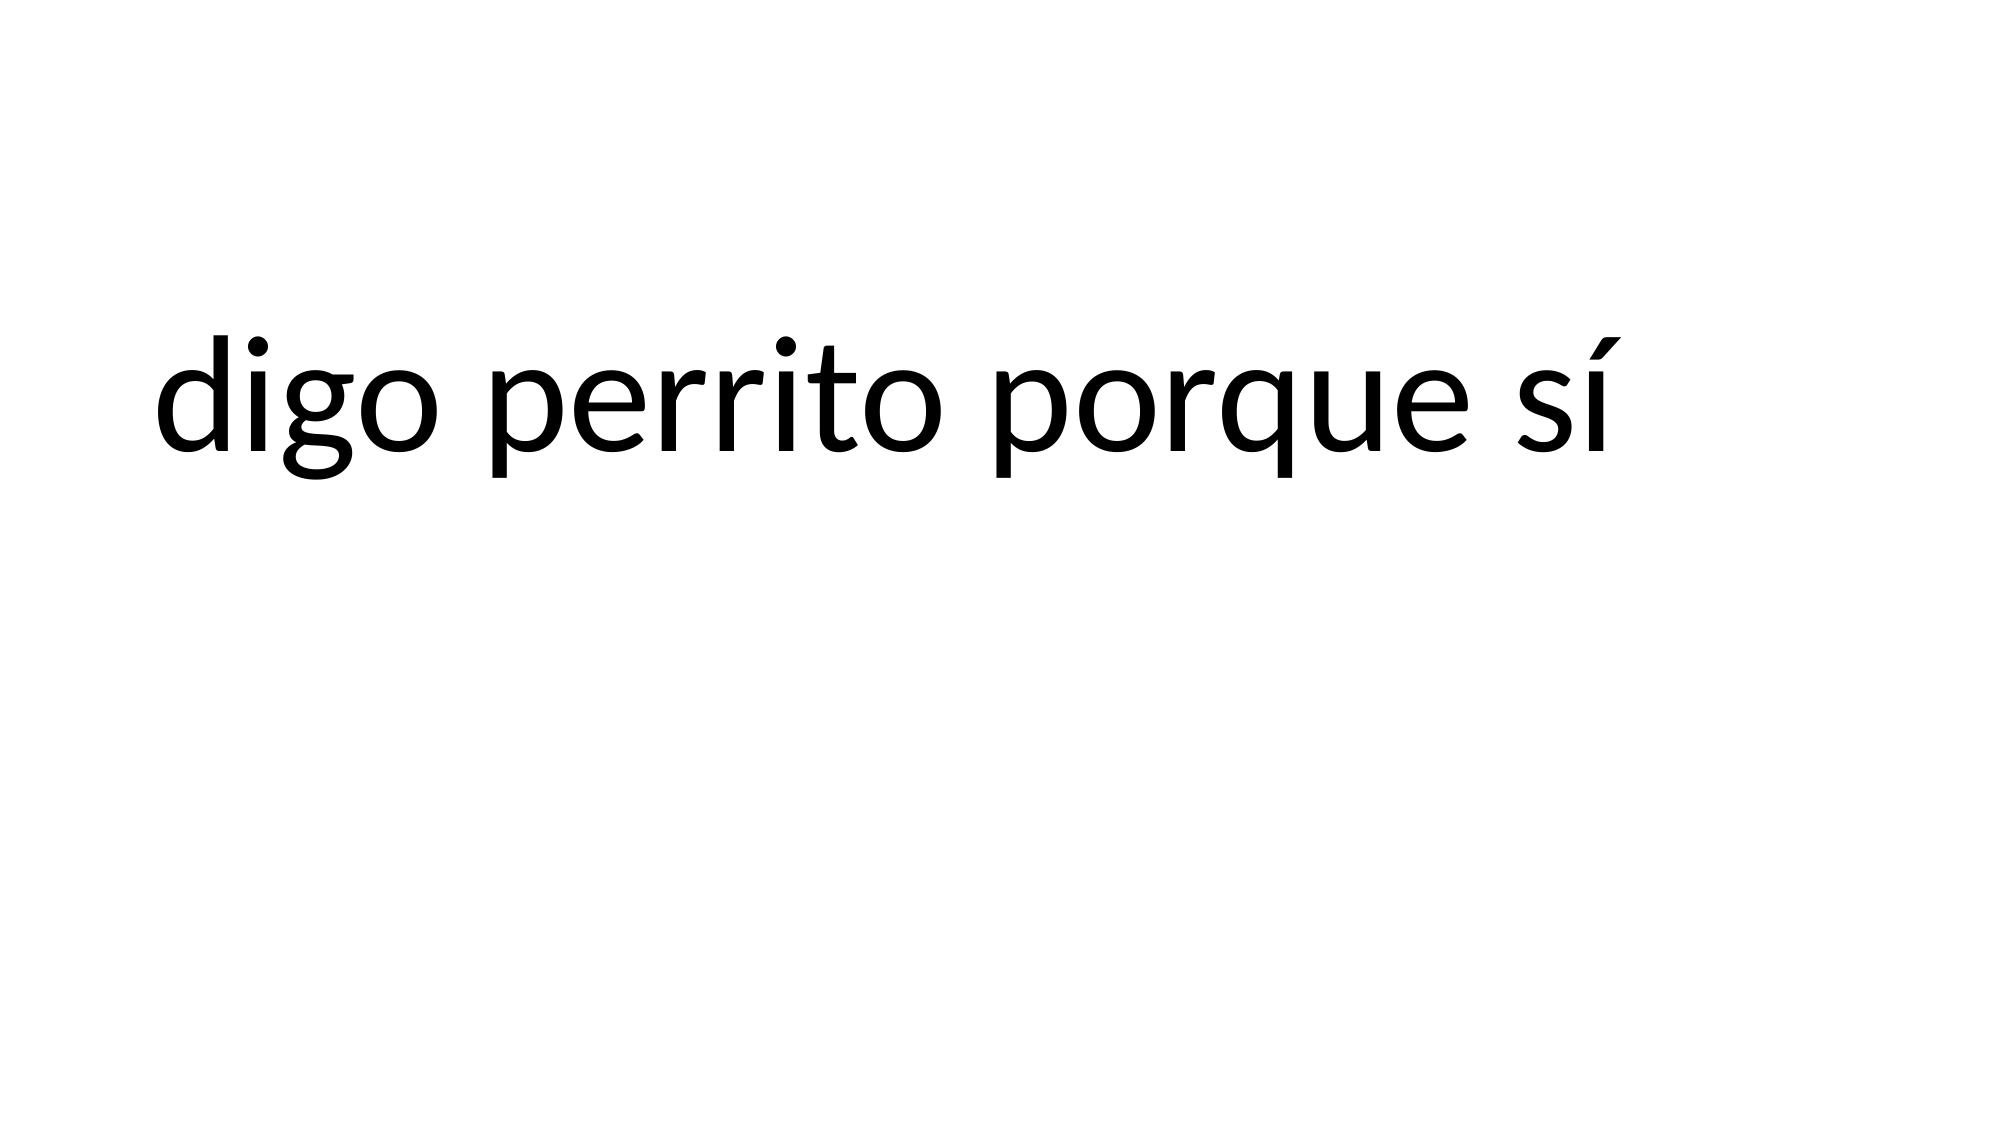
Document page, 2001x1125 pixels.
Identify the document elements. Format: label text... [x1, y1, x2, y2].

list digo perrito porque sí [137, 299, 1863, 1014]
